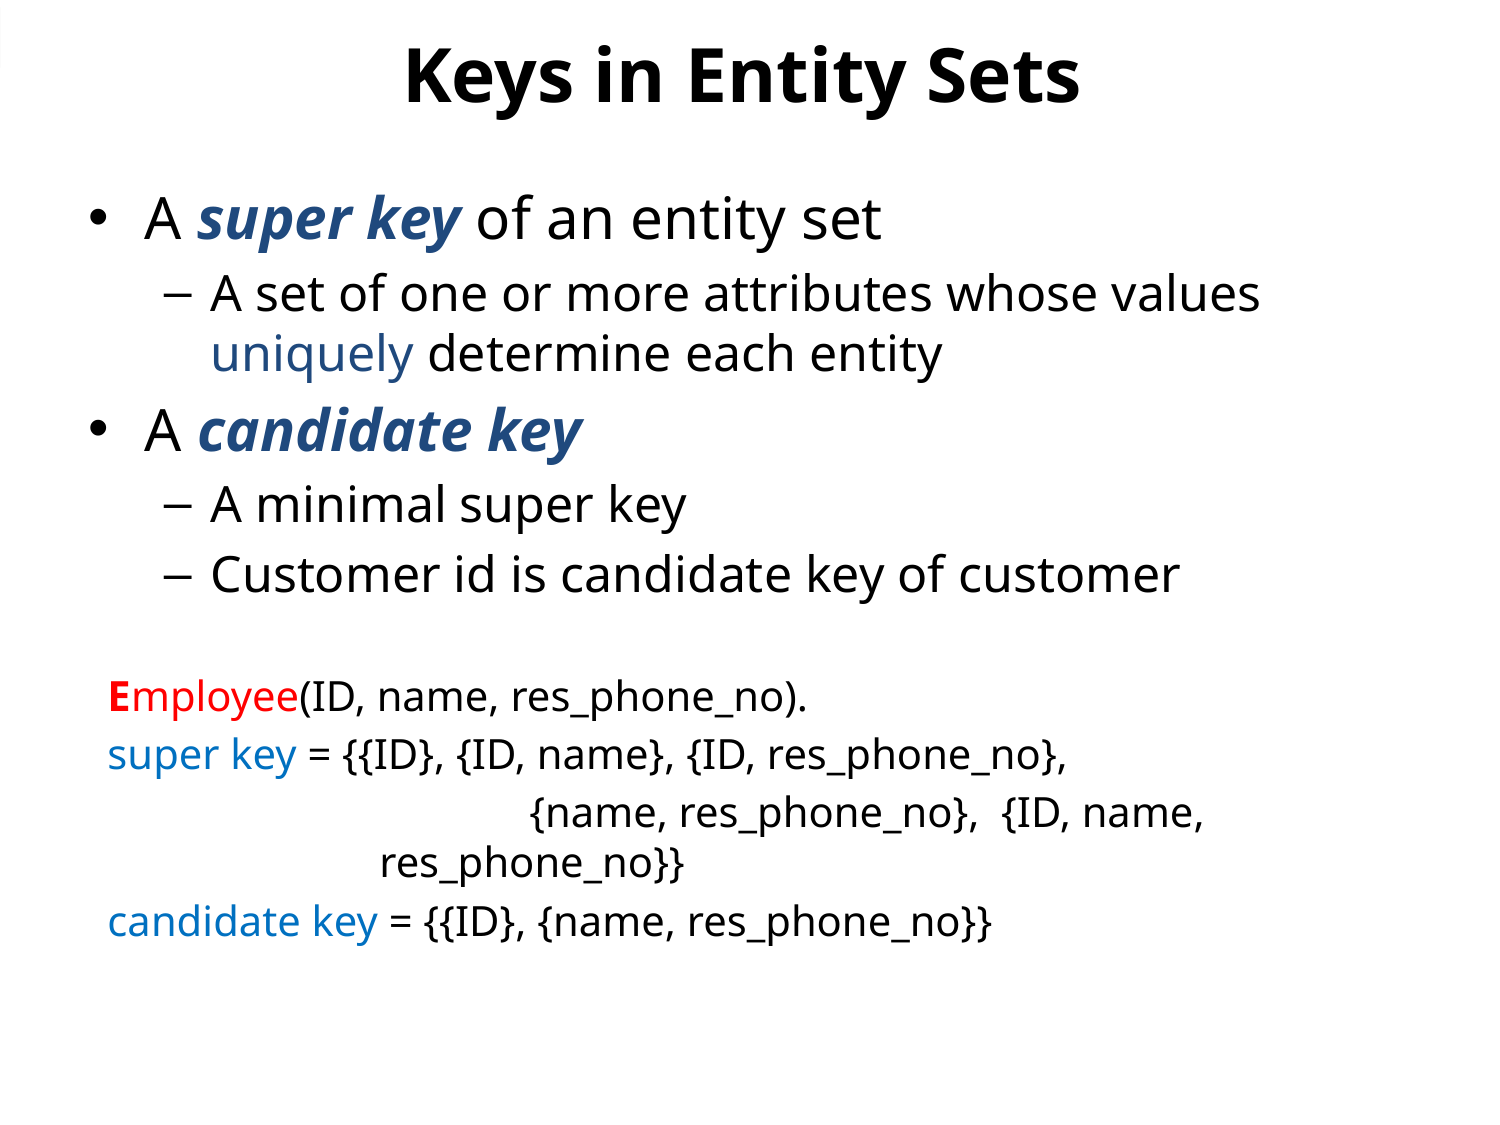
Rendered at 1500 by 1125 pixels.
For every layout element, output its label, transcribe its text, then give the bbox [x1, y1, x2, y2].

list A super key of an entity set A set of one or more attributes whose values uniquely determine each entity A candidate key A minimal super key Customer id is candidate key of customer Employee(ID, name, res_phone_no). super key = {{ID}, {ID, name}, {ID, res_phone_no}, {name, res_phone_no}, {ID, name, res_phone_no}} candidate key = {{ID}, {name, res_phone_no}} [73, 173, 1454, 1104]
title Keys in Entity Sets [70, 0, 1415, 146]
